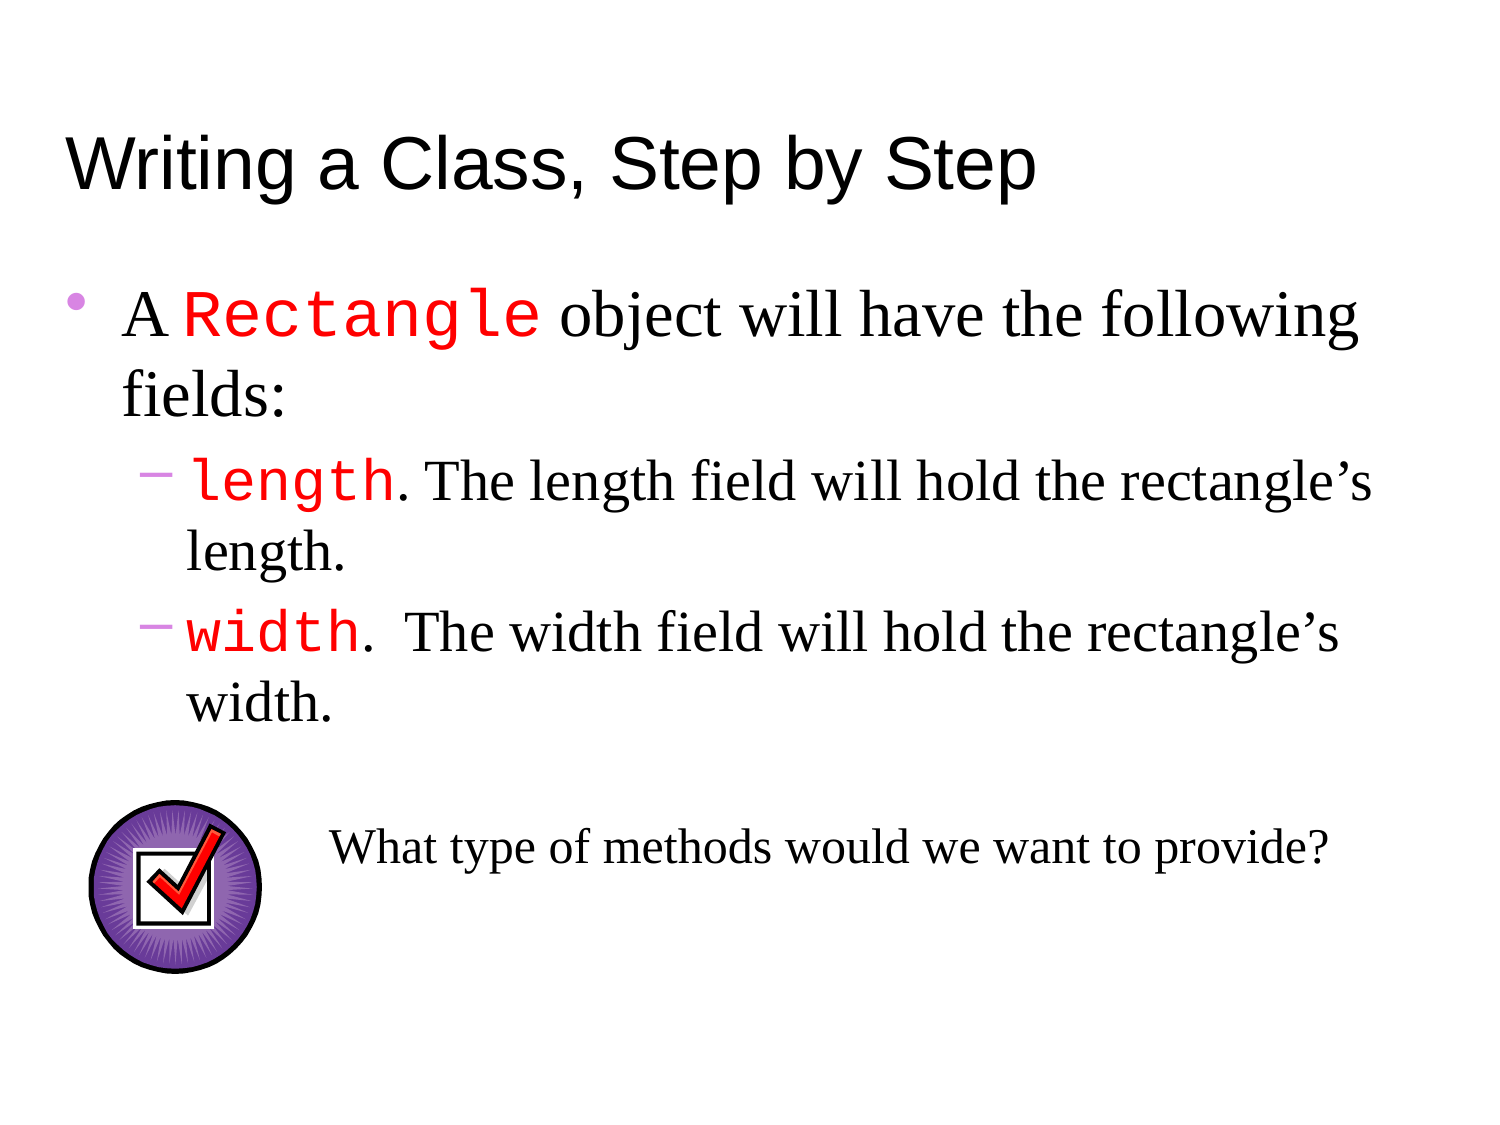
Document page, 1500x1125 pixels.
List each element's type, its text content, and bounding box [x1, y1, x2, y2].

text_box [87, 798, 1350, 976]
list A Rectangle object will have the following fields: length. The length field will hold the rectangle’s length. width. The width field will hold the rectangle’s width. [49, 262, 1411, 1013]
title Writing a Class, Step by Step [49, 49, 1463, 213]
